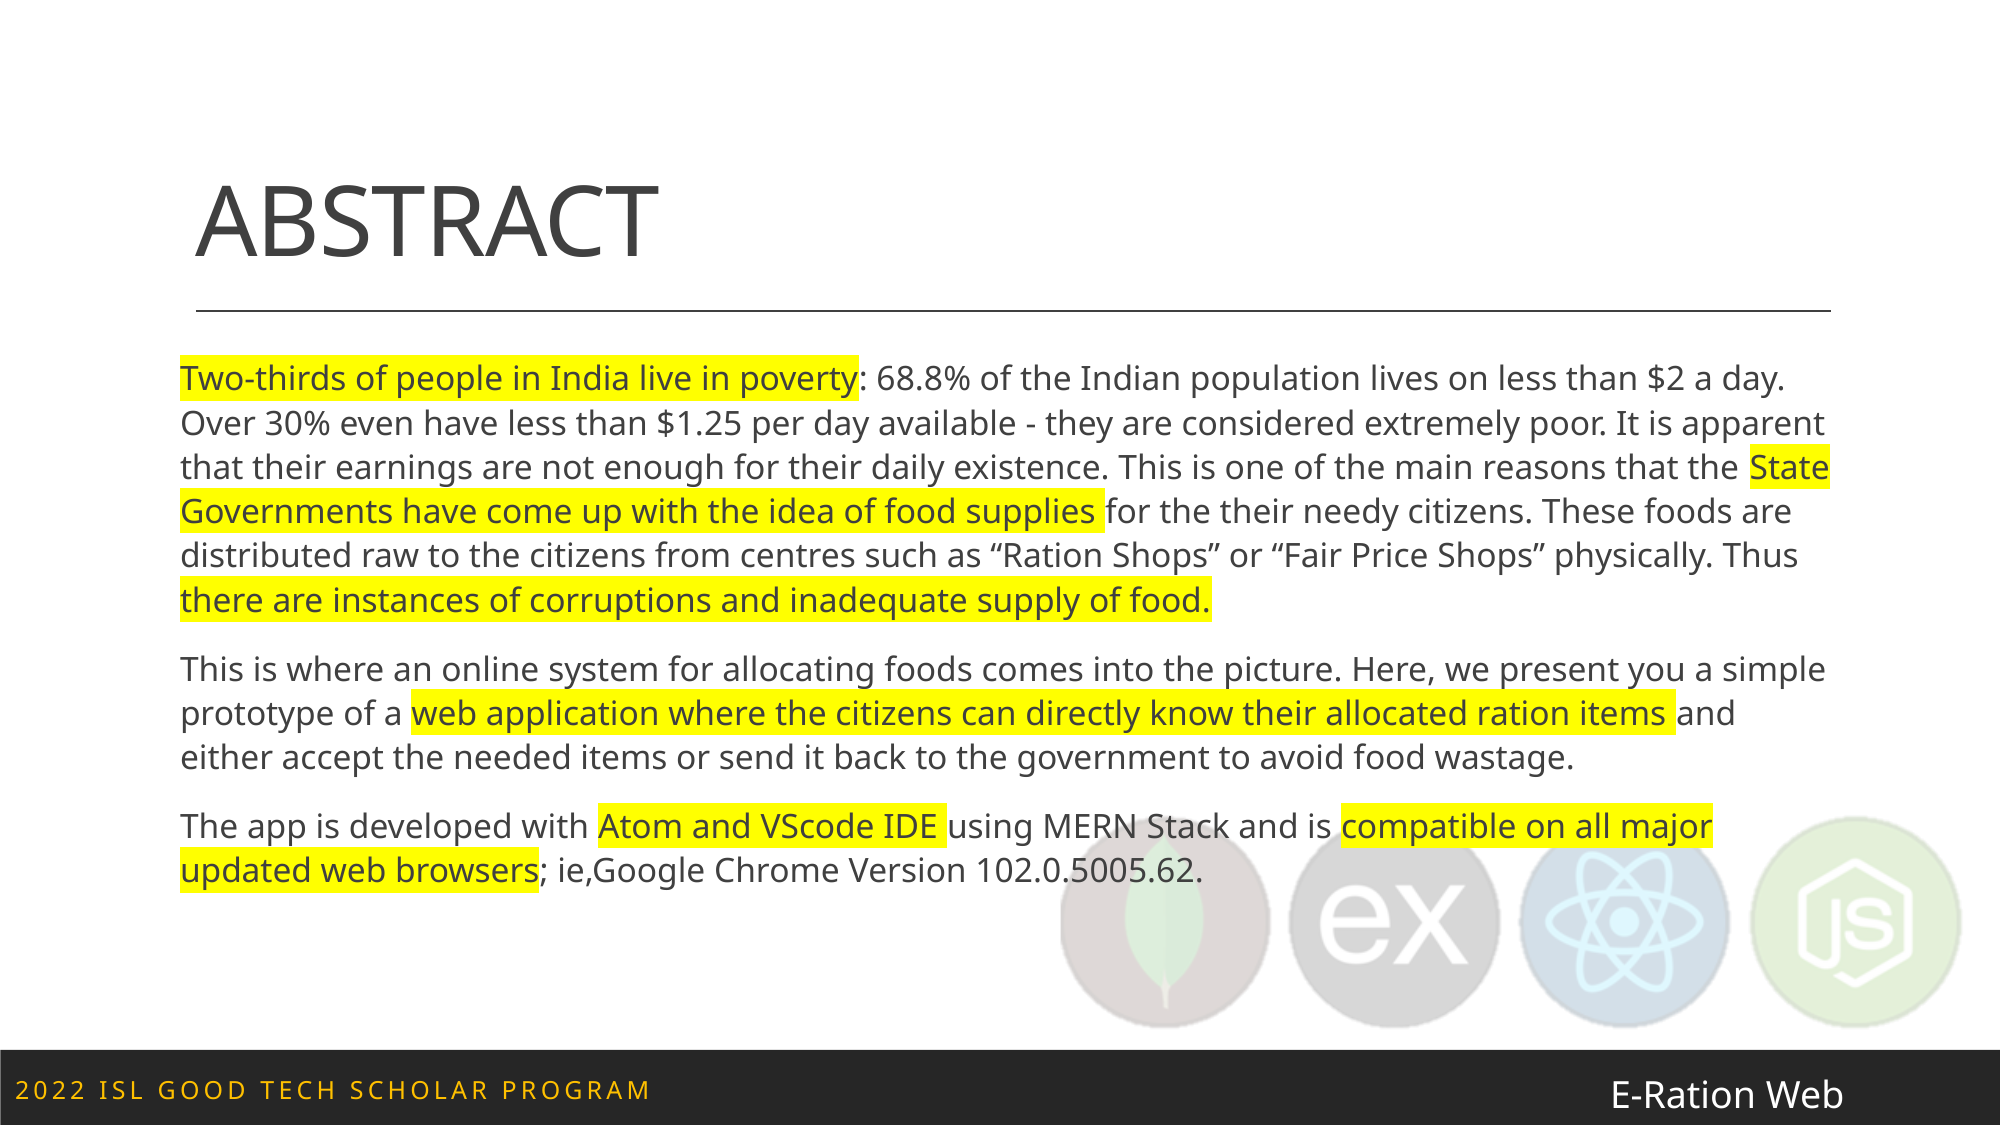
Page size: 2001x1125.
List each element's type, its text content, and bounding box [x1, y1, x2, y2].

title ABSTRACT [180, 47, 1830, 285]
text_box 2022 ISL Good Tech Scholar Program [0, 1061, 750, 1125]
picture [985, 780, 2000, 1125]
list Two-thirds of people in India live in poverty: 68.8% of the Indian population lives on less than $2 a day. Over 30% even have less than $1.25 per day available - they are considered extremely poor. It is apparent that their earnings are not enough for their daily existence. This is one of the main reasons that the State Governments have come up with the idea of food supplies for the their needy citizens. These foods are distributed raw to the citizens from centres such as “Ration Shops” or “Fair Price Shops” physically. Thus there are instances of corruptions and inadequate supply of food. This is where an online system for allocating foods comes into the picture. Here, we present you a simple prototype of a web application where the citizens can directly know their allocated ration items and either accept the needed items or send it back to the government to avoid food wastage. The app is developed with Atom and VScode IDE using MERN Stack and is compatible on all major updated web browsers; ie,Google Chrome Version 102.0.5005.62. [180, 345, 1830, 963]
